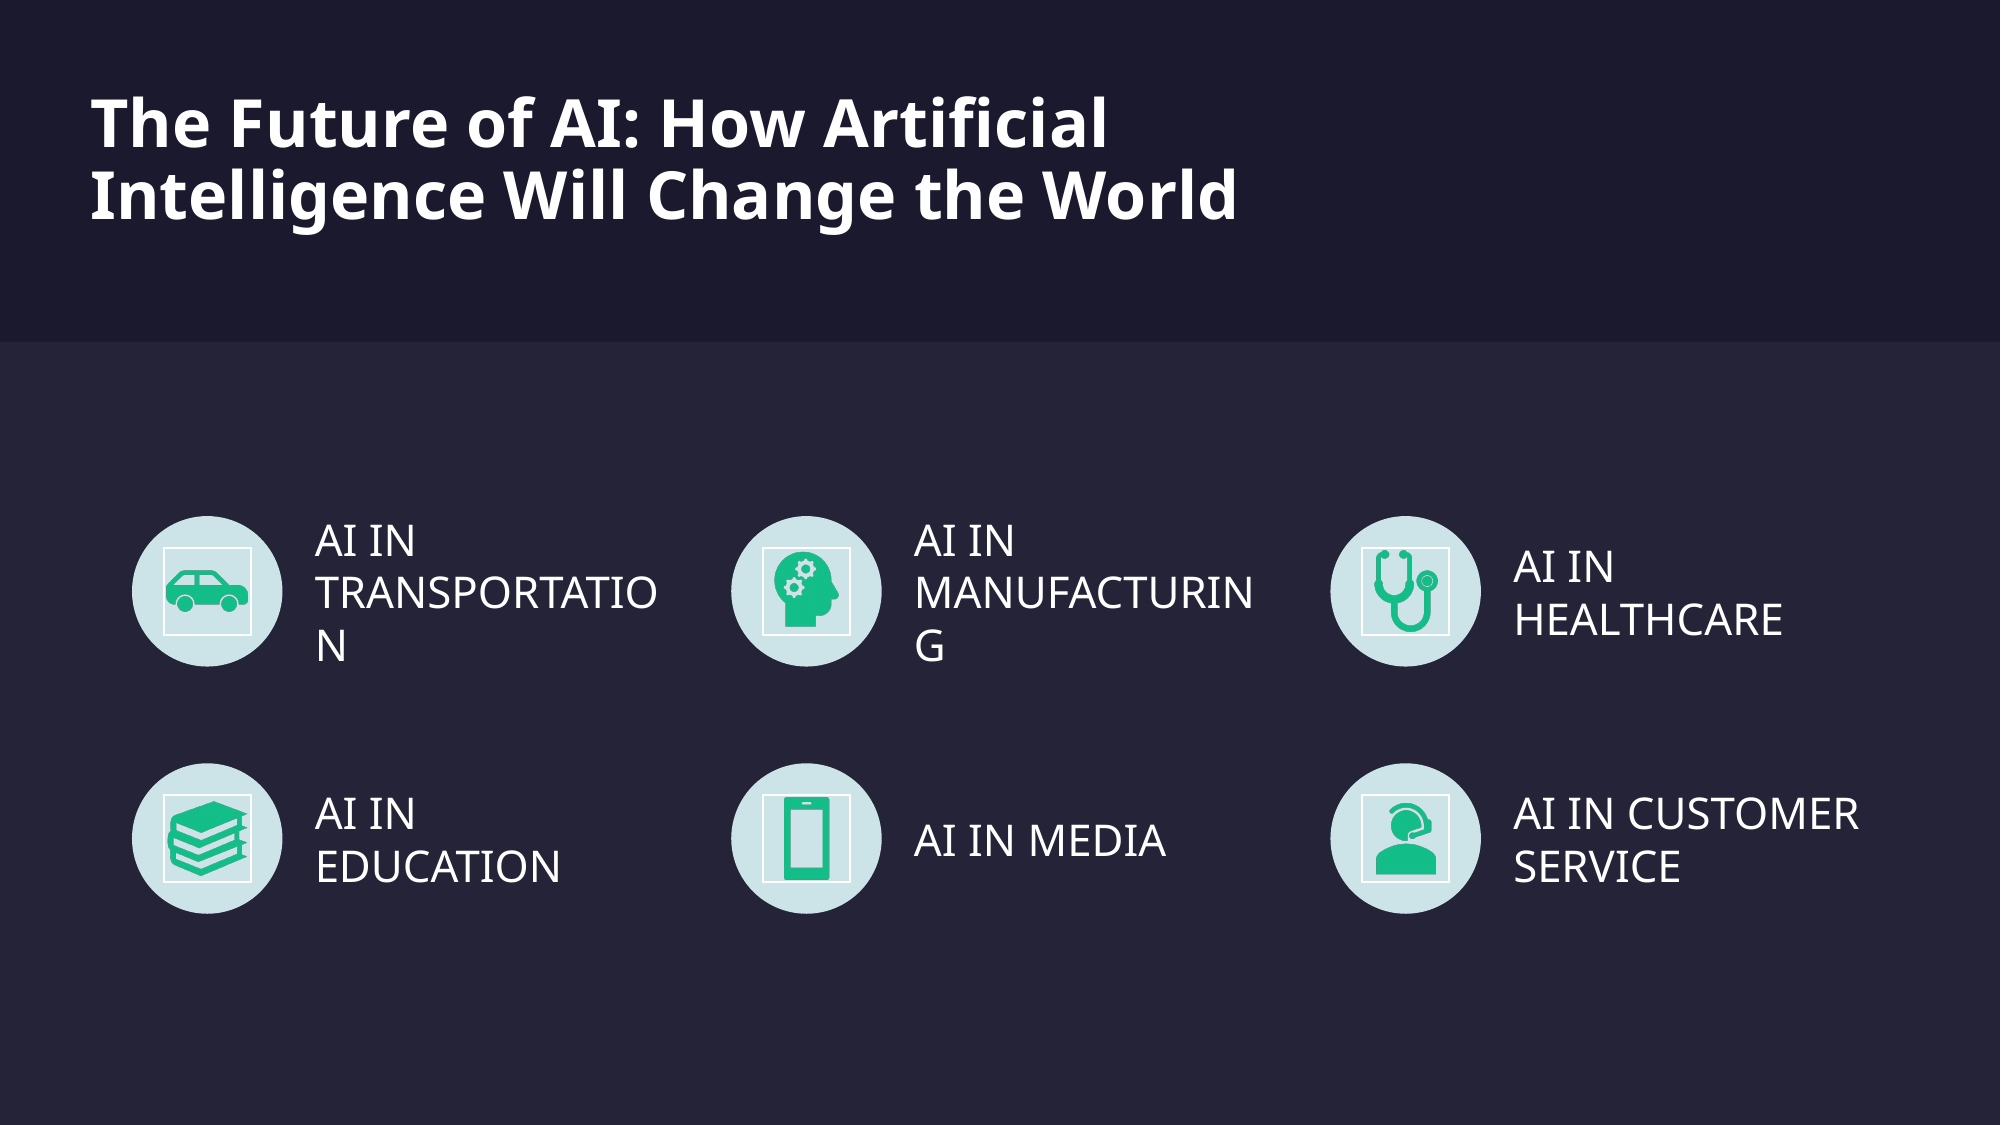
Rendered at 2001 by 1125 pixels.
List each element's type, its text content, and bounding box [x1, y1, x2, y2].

text_box [0, 0, 2000, 341]
title The Future of AI: How Artificial Intelligence Will Change the World [90, 90, 1290, 253]
text_box [0, 341, 2000, 1125]
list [90, 430, 1910, 1000]
